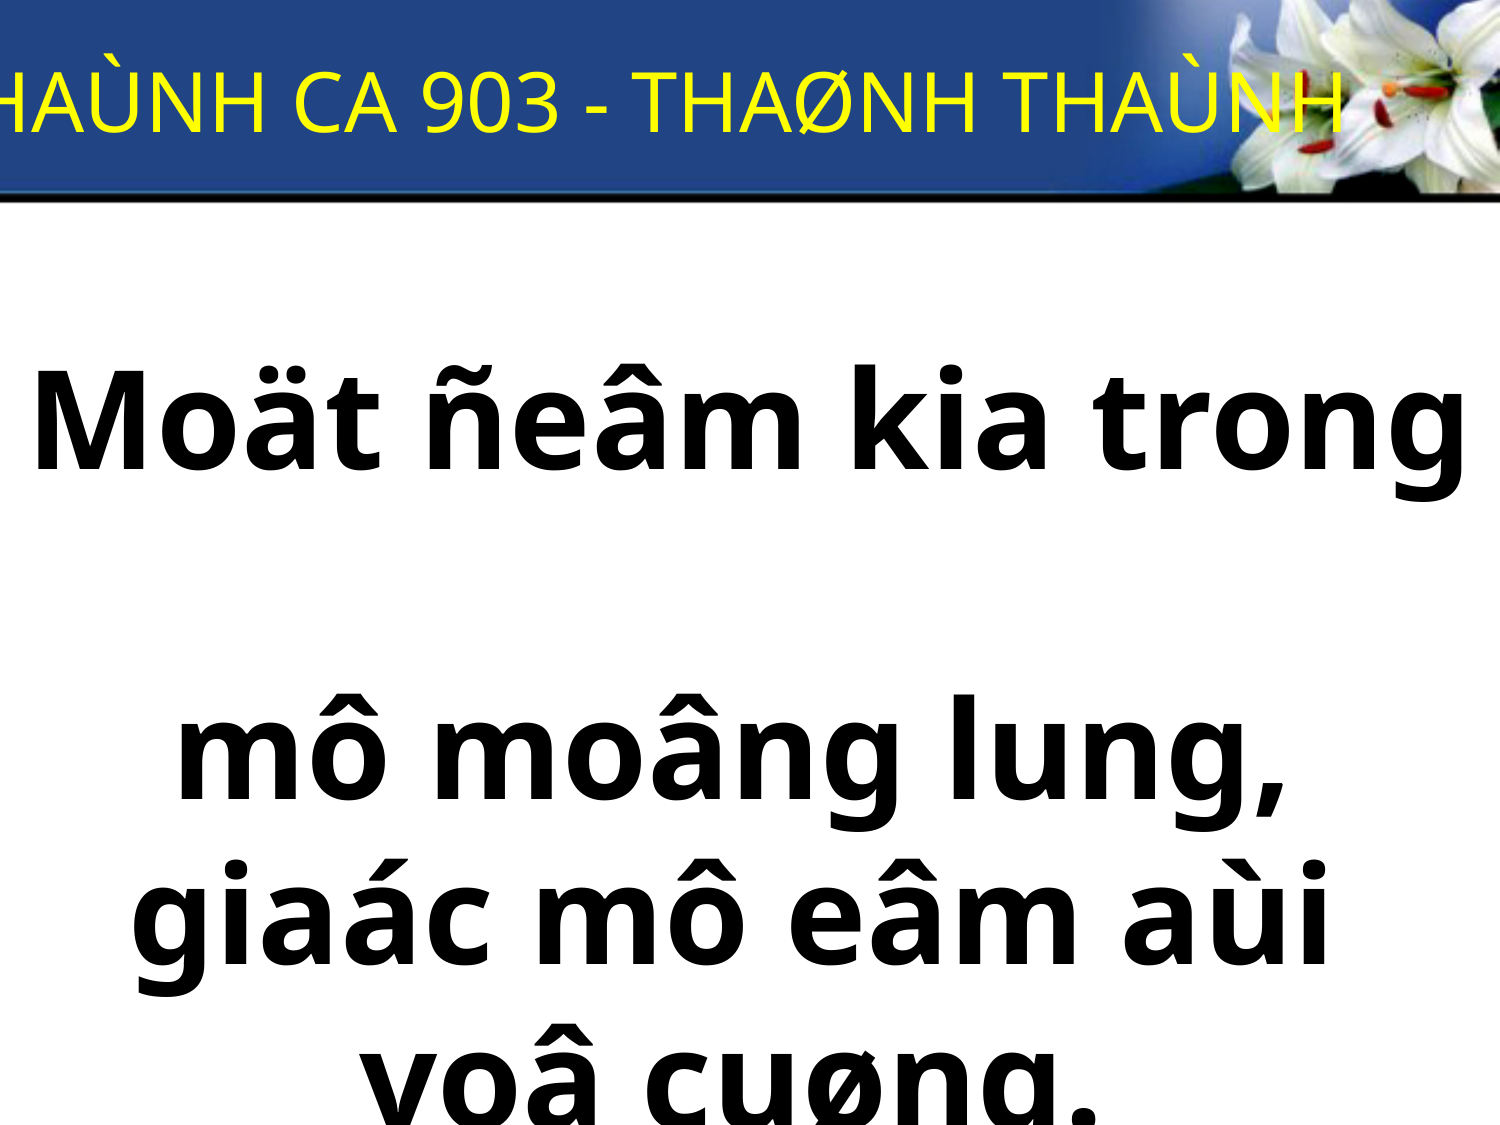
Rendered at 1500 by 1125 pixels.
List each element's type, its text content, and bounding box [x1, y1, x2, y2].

text_box Moät ñeâm kia trong mô moâng lung, giaác mô eâm aùi voâ cuøng. [0, 324, 1500, 1125]
text_box THAÙNH CA 903 - THAØNH THAÙNH [0, 41, 1366, 157]
picture [0, 0, 1500, 324]
